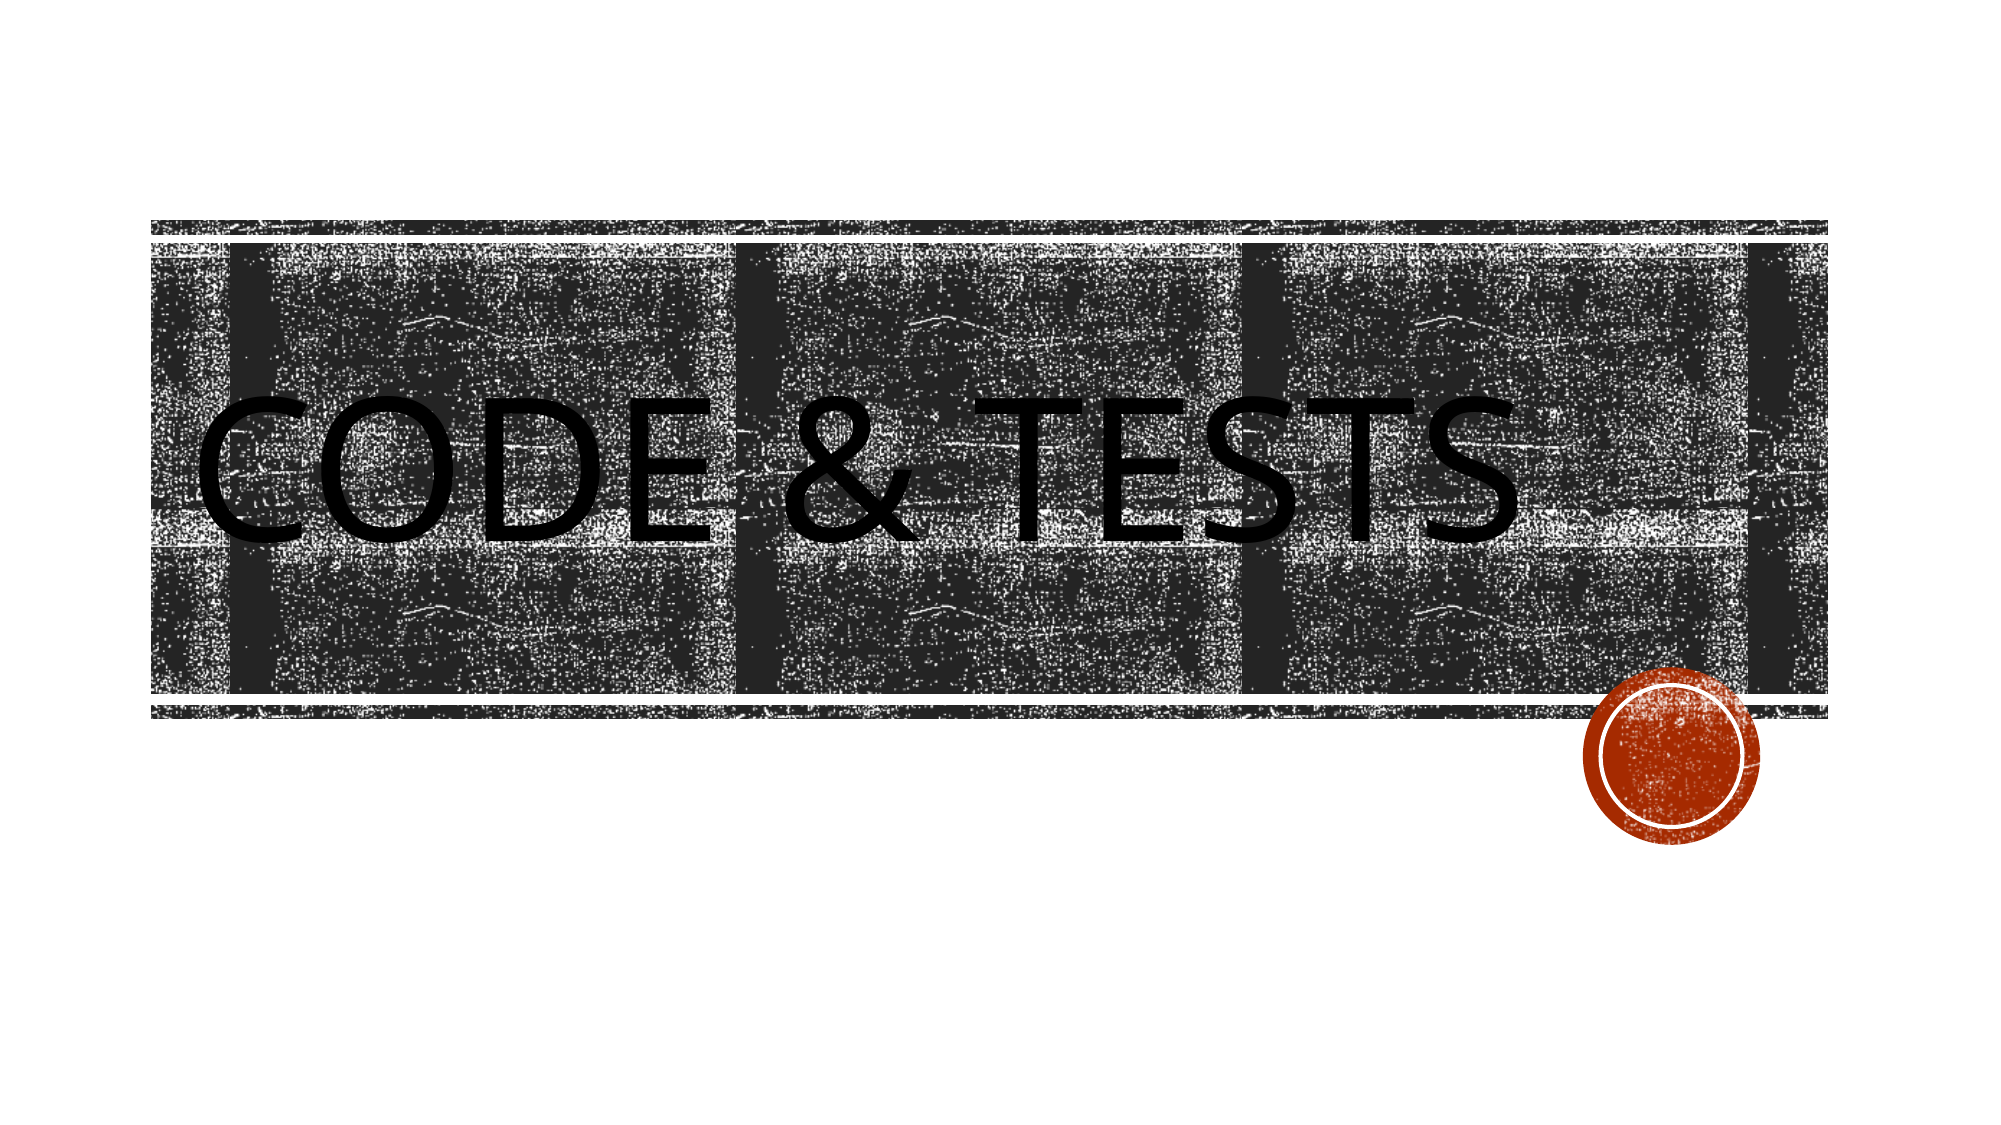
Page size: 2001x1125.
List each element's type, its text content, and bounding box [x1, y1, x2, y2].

title Code & Tests [172, 234, 1808, 733]
